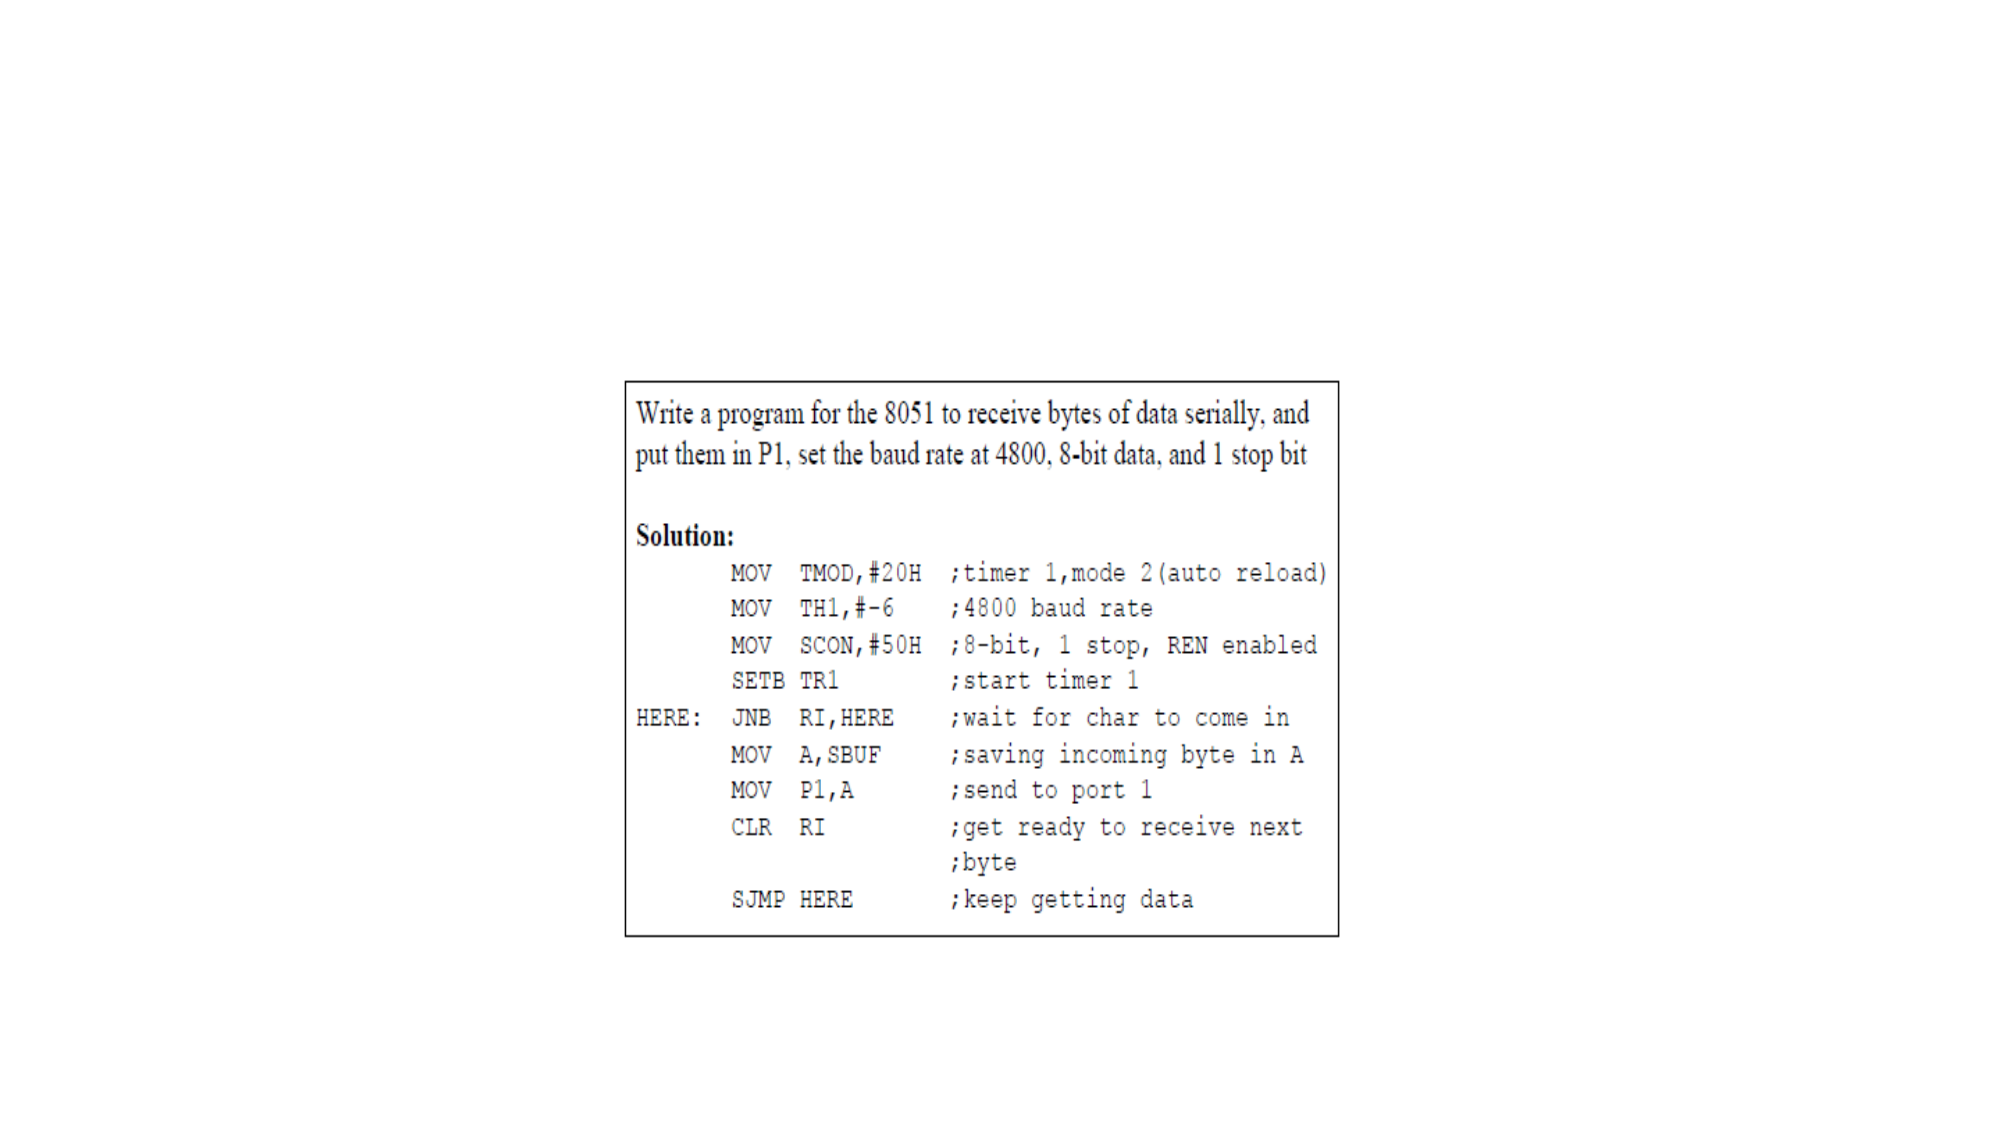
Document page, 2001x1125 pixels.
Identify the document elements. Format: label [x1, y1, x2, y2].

list [618, 333, 1382, 980]
